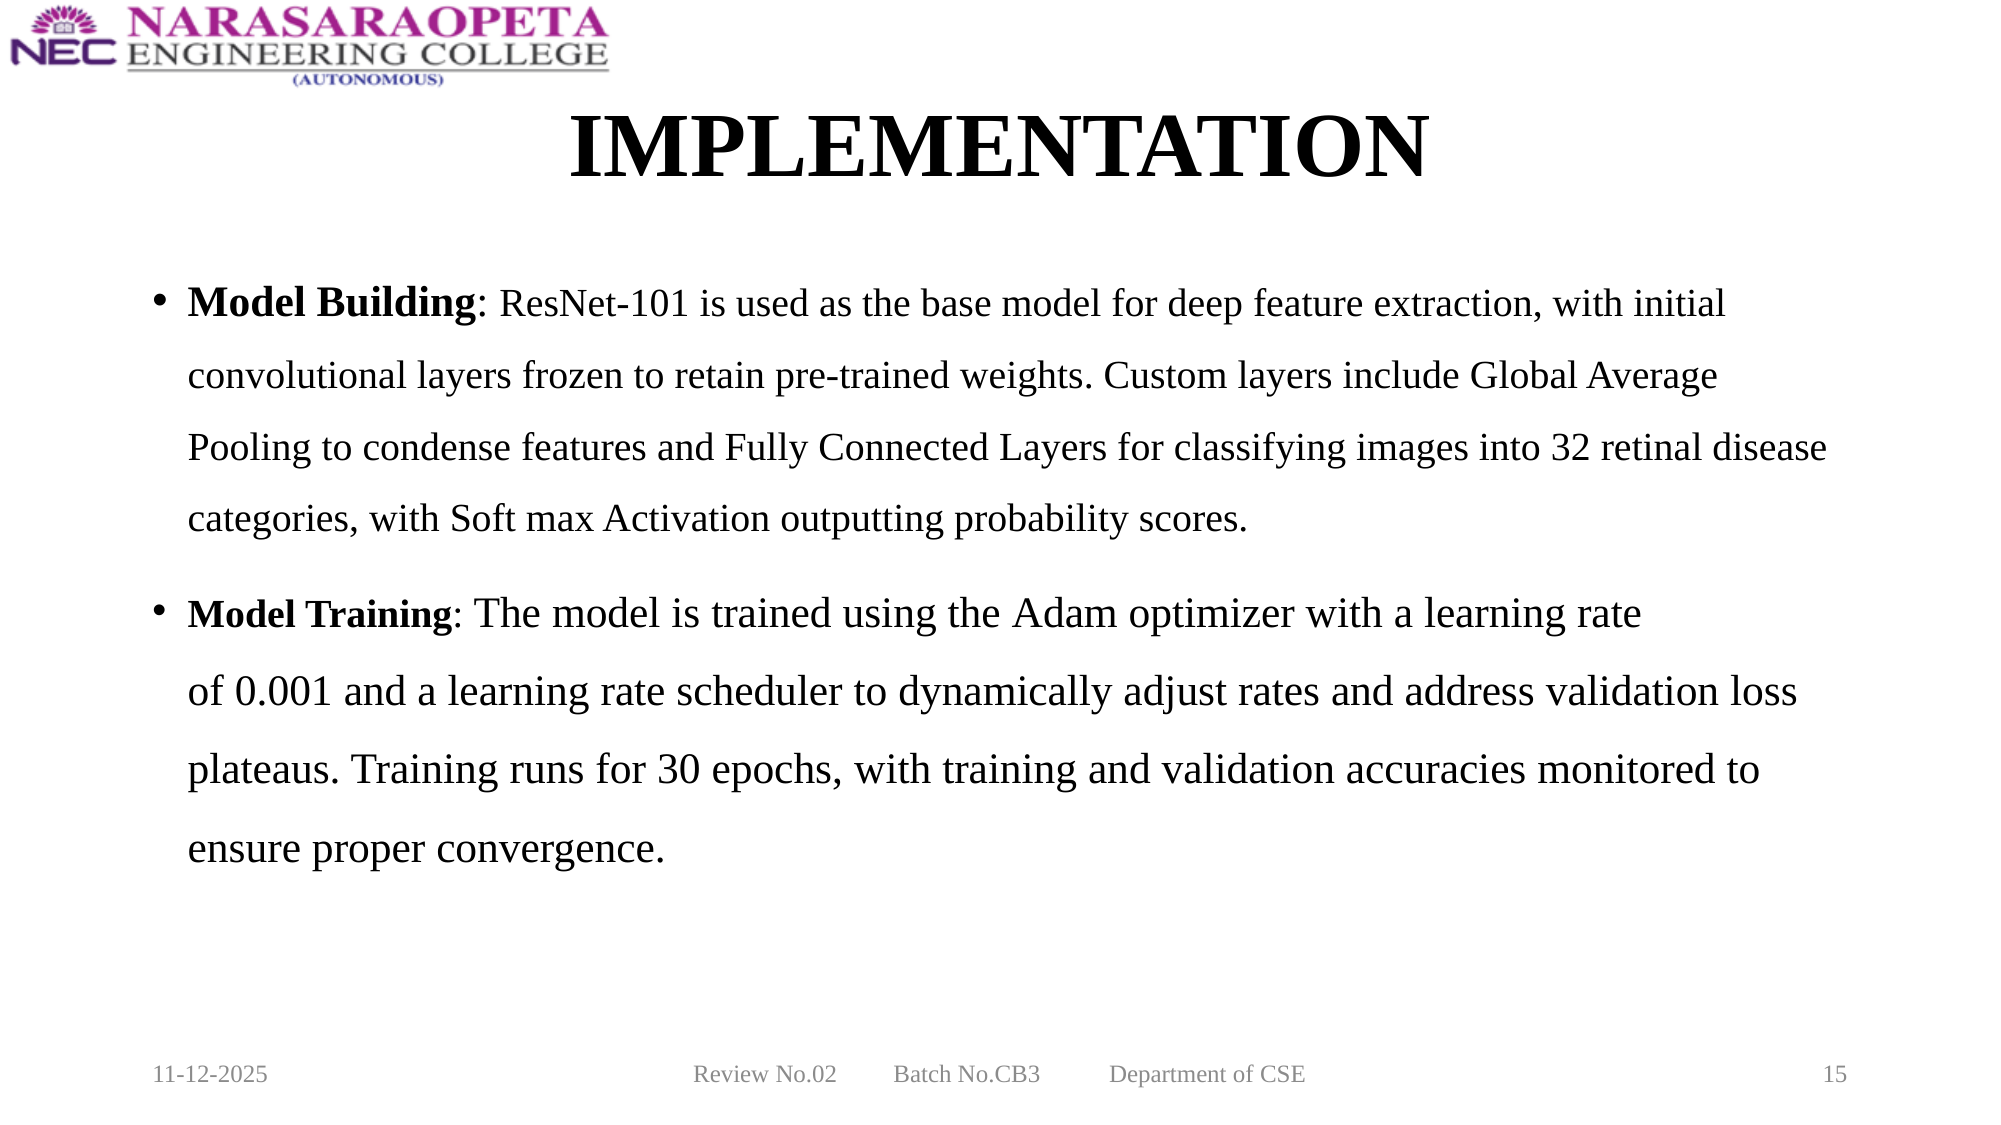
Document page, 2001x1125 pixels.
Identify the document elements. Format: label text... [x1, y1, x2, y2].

title IMPLEMENTATION [165, 54, 1835, 239]
picture [0, 0, 1280, 719]
slide_number 15 [1412, 1042, 1863, 1103]
list Model Building: ResNet-101 is used as the base model for deep feature extraction, with initial convolutional layers frozen to retain pre-trained weights. Custom layers include Global Average Pooling to condense features and Fully Connected Layers for classifying images into 32 retinal disease categories, with Soft max Activation outputting probability scores. Model Training: The model is trained using the Adam optimizer with a learning rate of 0.001 and a learning rate scheduler to dynamically adjust rates and address validation loss plateaus. Training runs for 30 epochs, with training and validation accuracies monitored to ensure proper convergence. [137, 239, 1863, 954]
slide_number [137, 1042, 588, 1103]
footer Review No.02 Batch No.CB3 Department of CSE [662, 1042, 1338, 1103]
